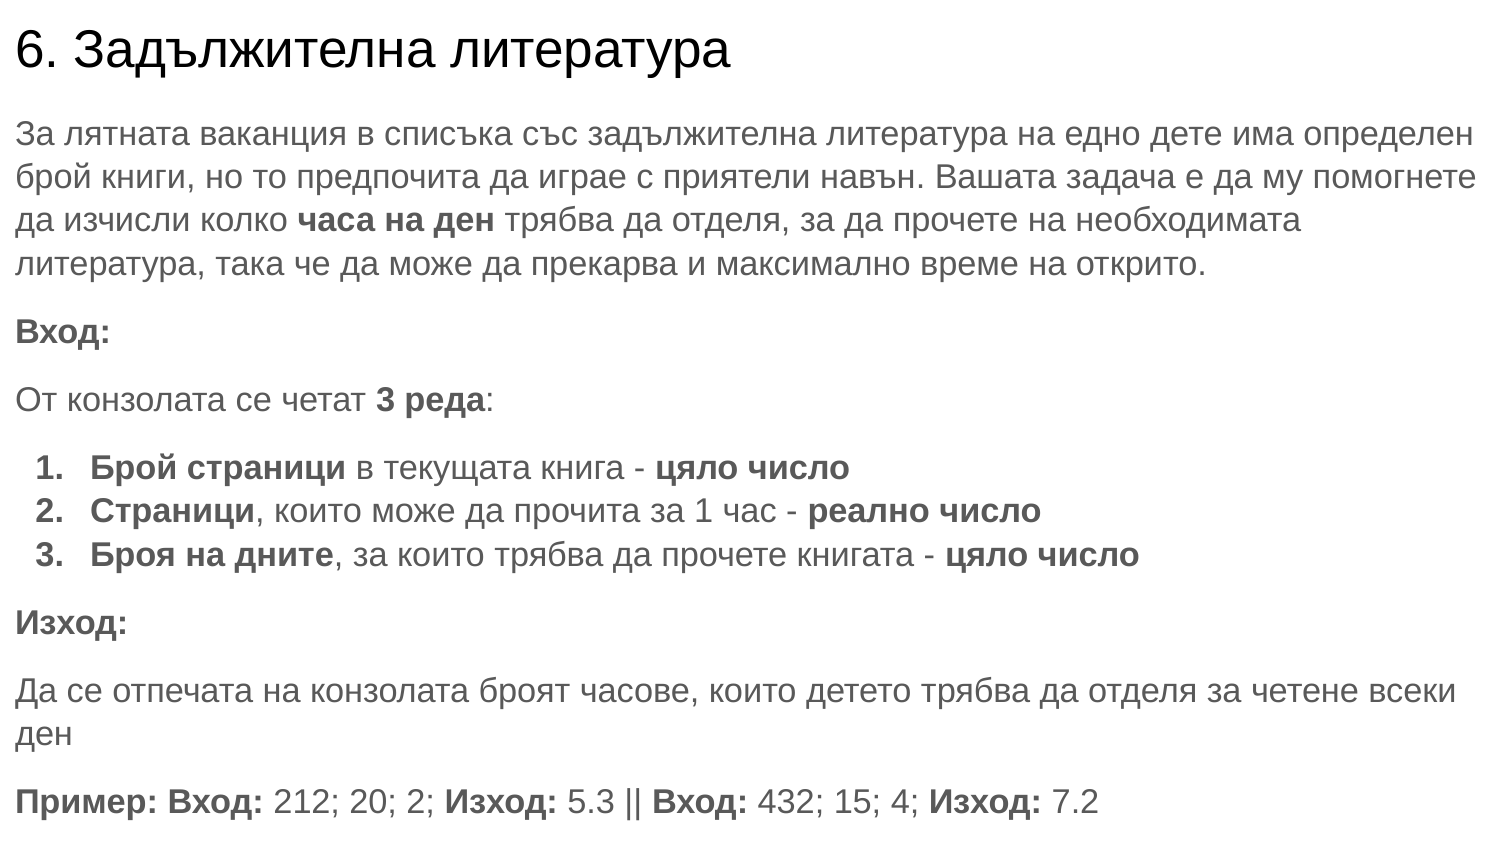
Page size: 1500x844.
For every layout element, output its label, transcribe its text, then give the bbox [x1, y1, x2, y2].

title 6. Задължителна литература [0, 0, 1398, 93]
list За лятната ваканция в списъка със задължителна литература на едно дете има определен брой книги, но то предпочита да играе с приятели навън. Вашата задача е да му помогнете да изчисли колко часа на ден трябва да отделя, за да прочете на необходимата литература, така че да може да прекарва и максимално време на открито. Вход: От конзолата се четат 3 реда: Брой страници в текущата книга - цяло число Страници, които може да прочита за 1 час - реално число Броя на дните, за които трябва да прочете книгата - цяло число Изход: Да се отпечата на конзолата броят часове, които детето трябва да отделя за четене всеки ден Пример: Вход: 212; 20; 2; Изход: 5.3 || Вход: 432; 15; 4; Изход: 7.2 [0, 93, 1500, 844]
